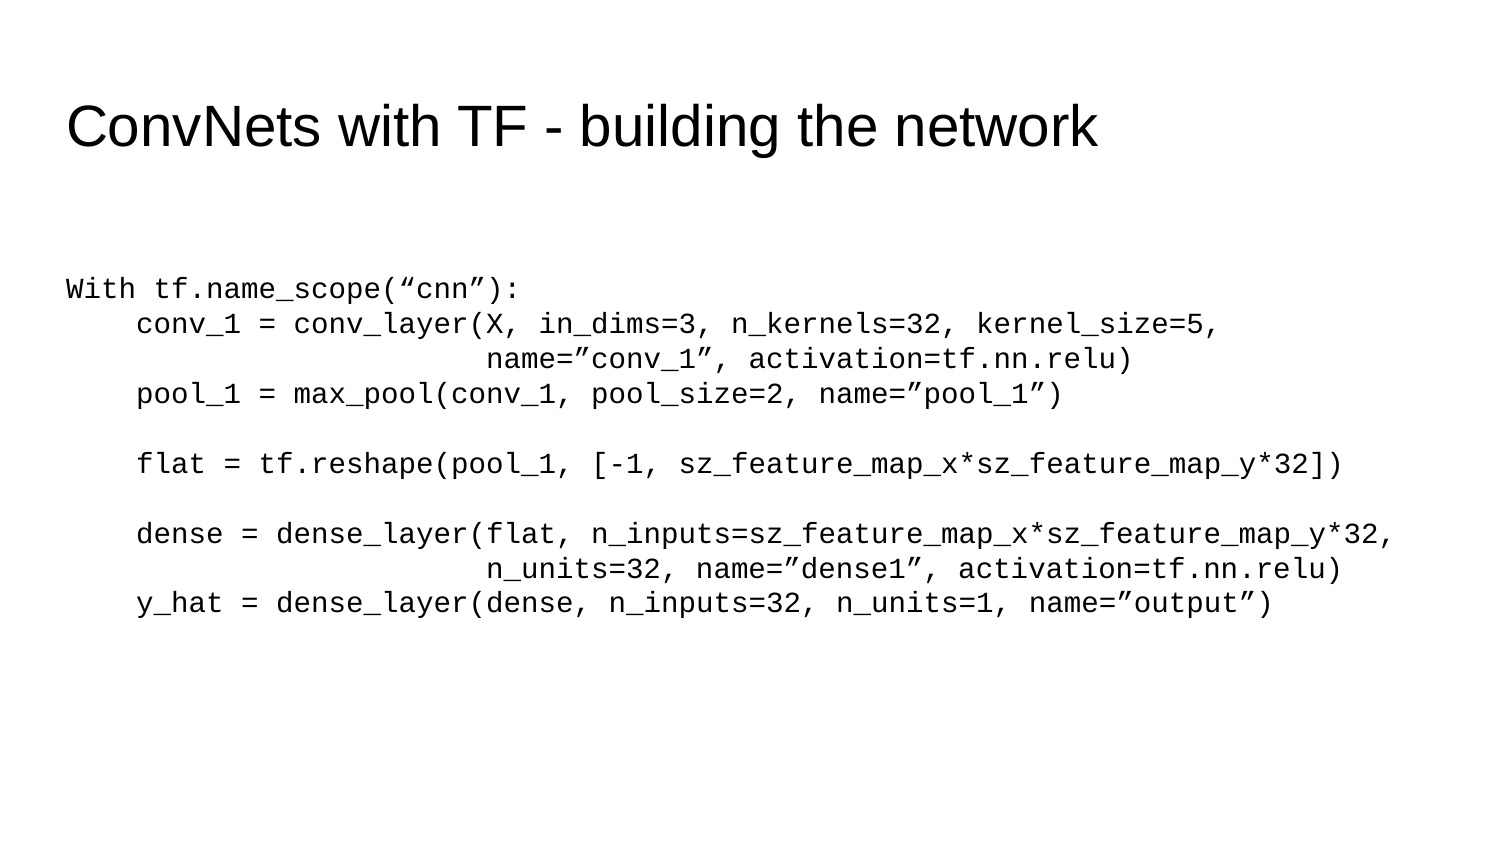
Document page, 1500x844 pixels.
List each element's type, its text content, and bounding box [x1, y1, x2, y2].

text_box With tf.name_scope(“cnn”): conv_1 = conv_layer(X, in_dims=3, n_kernels=32, kernel_size=5, name=”conv_1”, activation=tf.nn.relu) pool_1 = max_pool(conv_1, pool_size=2, name=”pool_1”) flat = tf.reshape(pool_1, [-1, sz_feature_map_x*sz_feature_map_y*32]) dense = dense_layer(flat, n_inputs=sz_feature_map_x*sz_feature_map_y*32, n_units=32, name=”dense1”, activation=tf.nn.relu) y_hat = dense_layer(dense, n_inputs=32, n_units=1, name=”output”) [51, 254, 1449, 697]
title ConvNets with TF - building the network [51, 72, 1449, 167]
